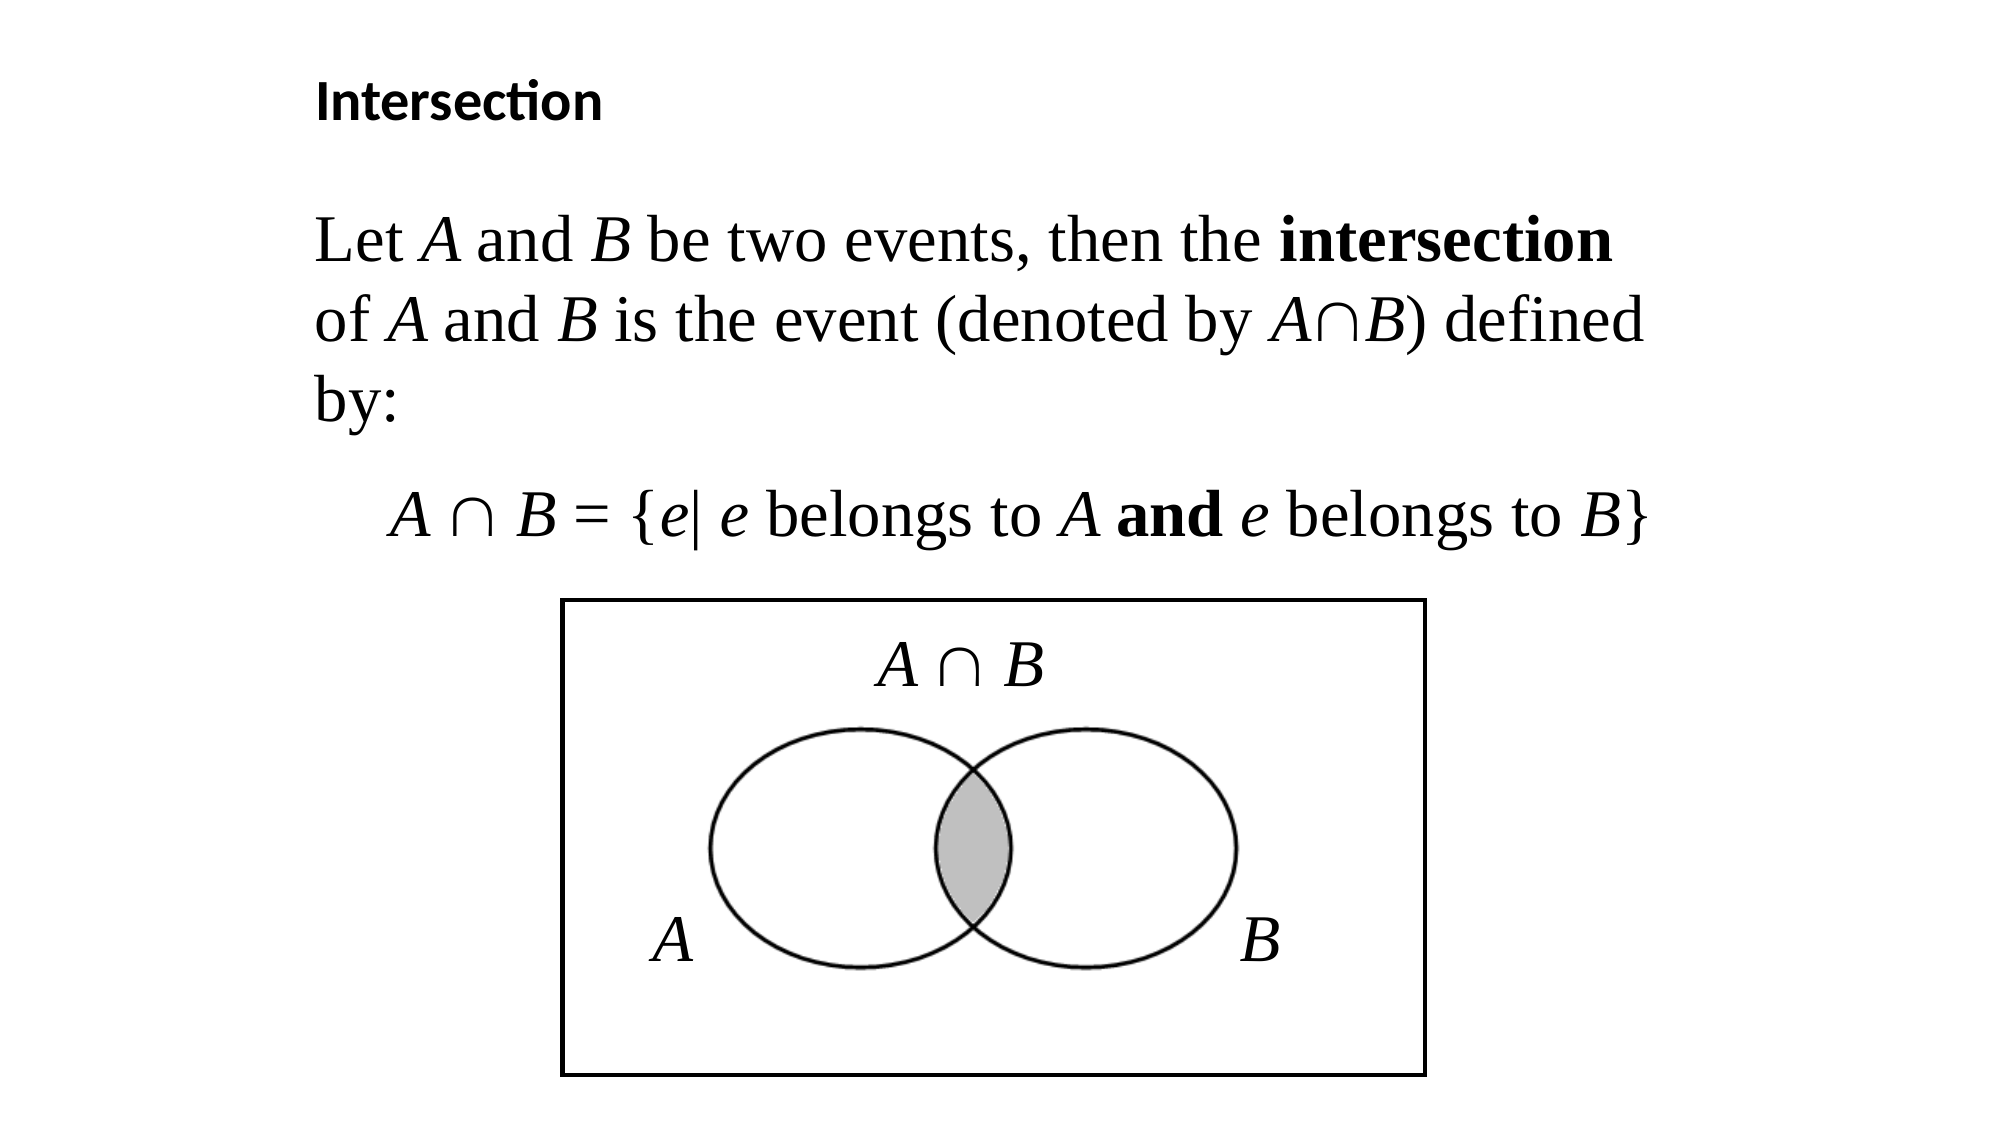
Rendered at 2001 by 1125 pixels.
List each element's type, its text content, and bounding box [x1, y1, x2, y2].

text_box B [1260, 887, 1300, 975]
text_box A  B [862, 612, 1063, 662]
text_box A  B = {e| e belongs to A and e belongs to B} [375, 462, 1675, 575]
text_box [562, 600, 1425, 1075]
text_box A [637, 887, 662, 963]
list Intersection [300, 62, 913, 150]
text_box Let A and B be two events, then the intersection of A and B is the event (denoted by AB) defined by: [300, 187, 1675, 363]
picture [662, 662, 1260, 1013]
